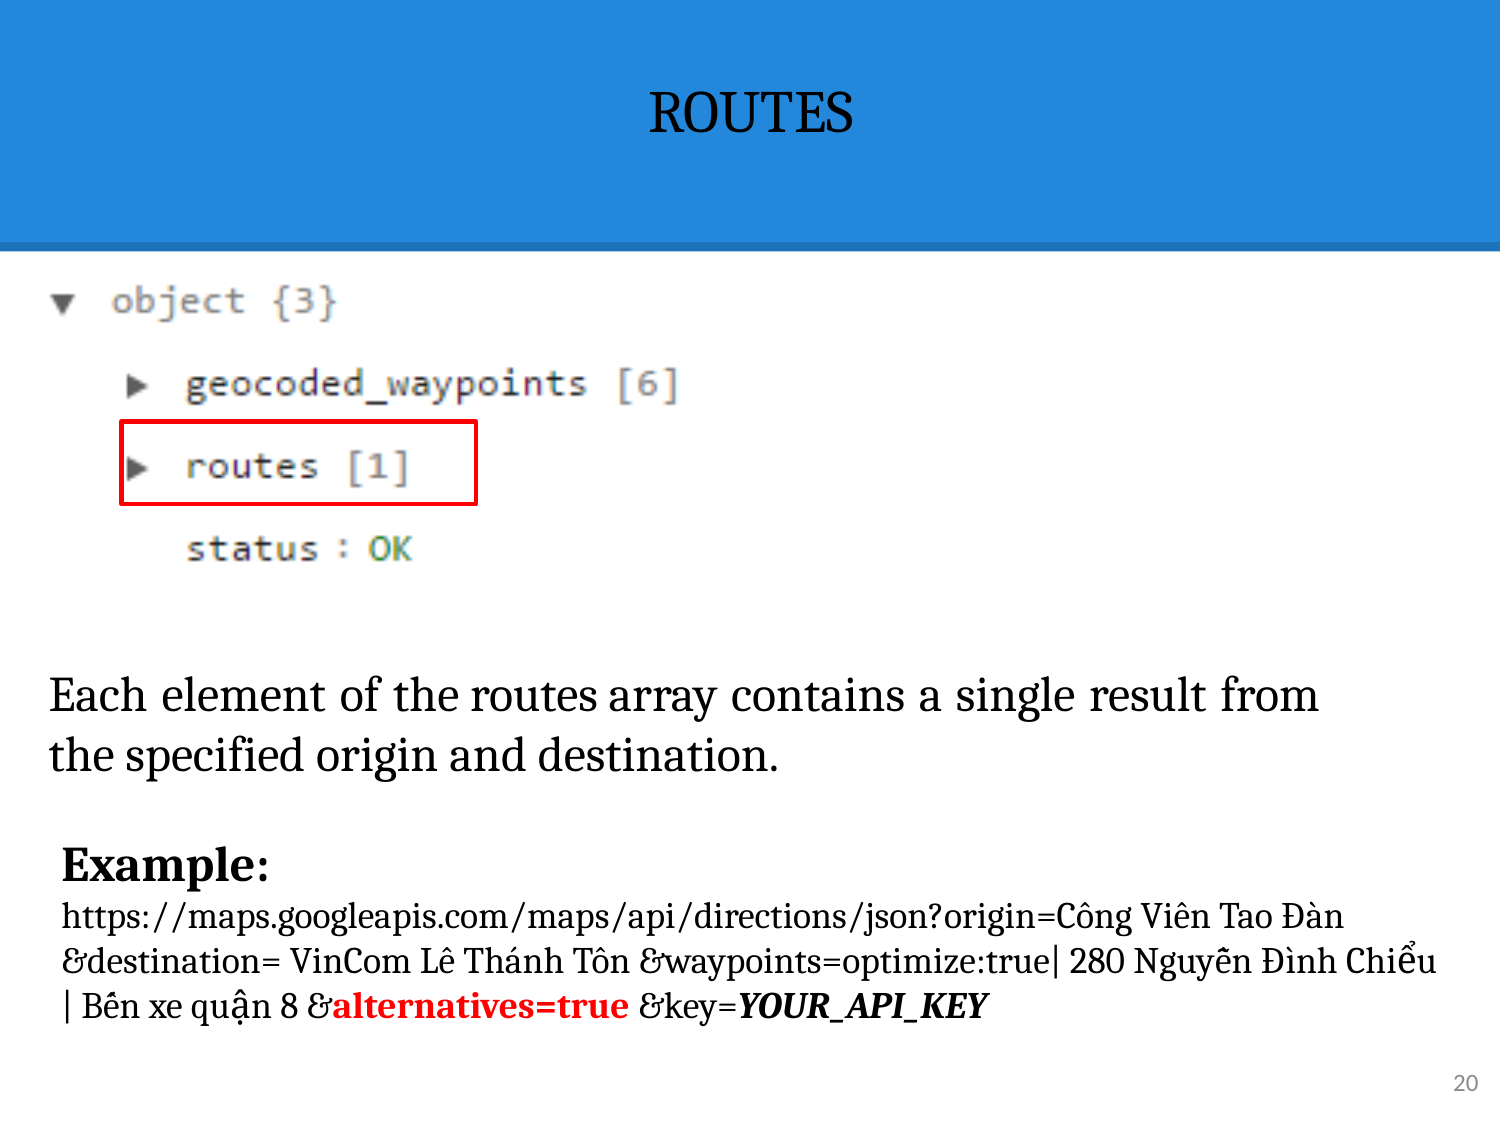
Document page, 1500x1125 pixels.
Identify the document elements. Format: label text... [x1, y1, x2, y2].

text_box Example: https://maps.googleapis.com/maps/api/directions/json?origin=Công Viên Tao Đàn &destination= VinCom Lê Thánh Tôn &waypoints=optimize:true| 280 Nguyễn Đình Chiểu | Bến xe quận 8 &alternatives=true &key=YOUR_API_KEY [46, 823, 1460, 1034]
title ROUTES [54, 57, 1449, 160]
text_box Each element of the routes array contains a single result from the specified origin and destination. [33, 654, 1336, 789]
slide_number 20 [1403, 1038, 1494, 1125]
picture [33, 270, 756, 633]
